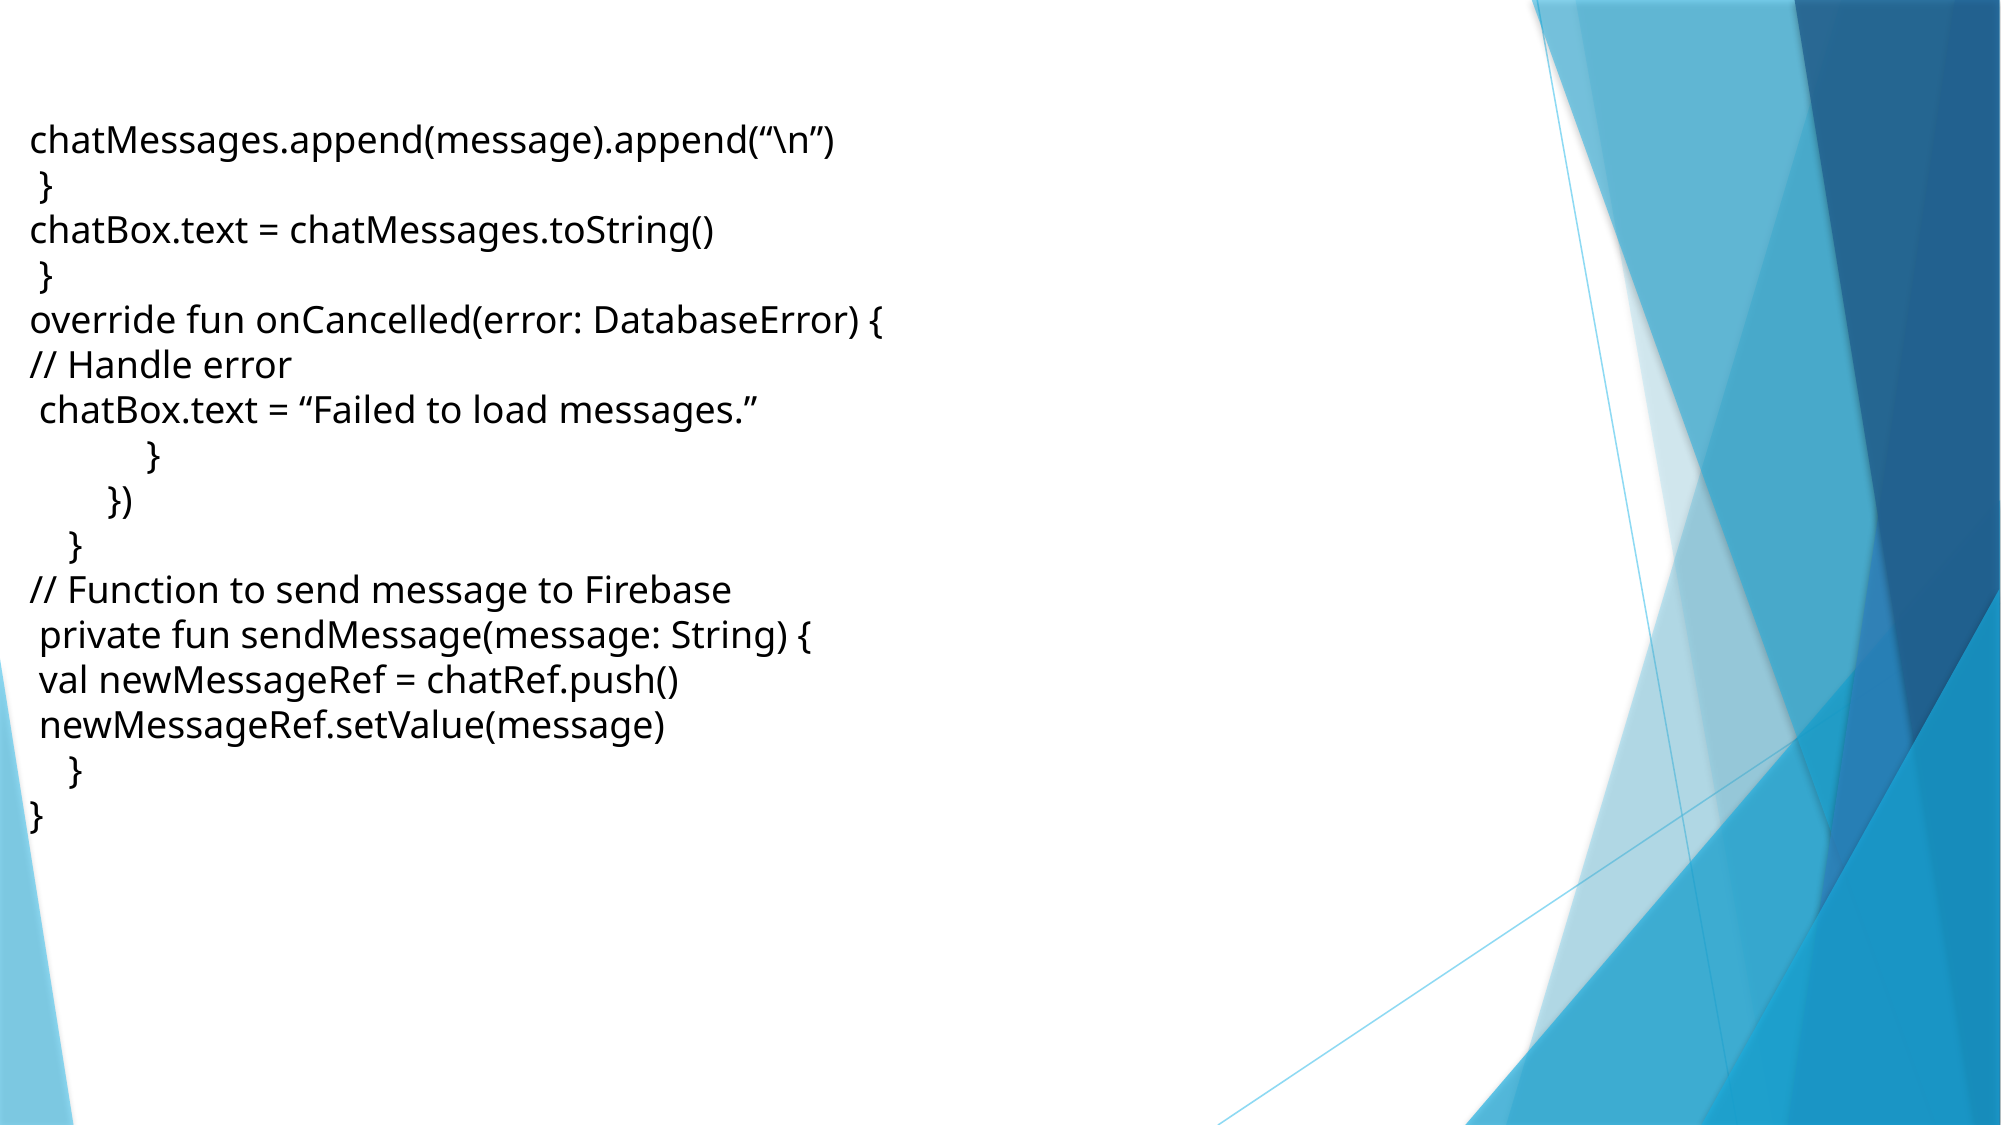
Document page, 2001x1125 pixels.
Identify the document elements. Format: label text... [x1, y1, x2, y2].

text_box chatMessages.append(message).append(“\n”) } chatBox.text = chatMessages.toString() } override fun onCancelled(error: DatabaseError) { // Handle error chatBox.text = “Failed to load messages.” } }) } // Function to send message to Firebase private fun sendMessage(message: String) { val newMessageRef = chatRef.push() newMessageRef.setValue(message) } } [14, 18, 1951, 844]
